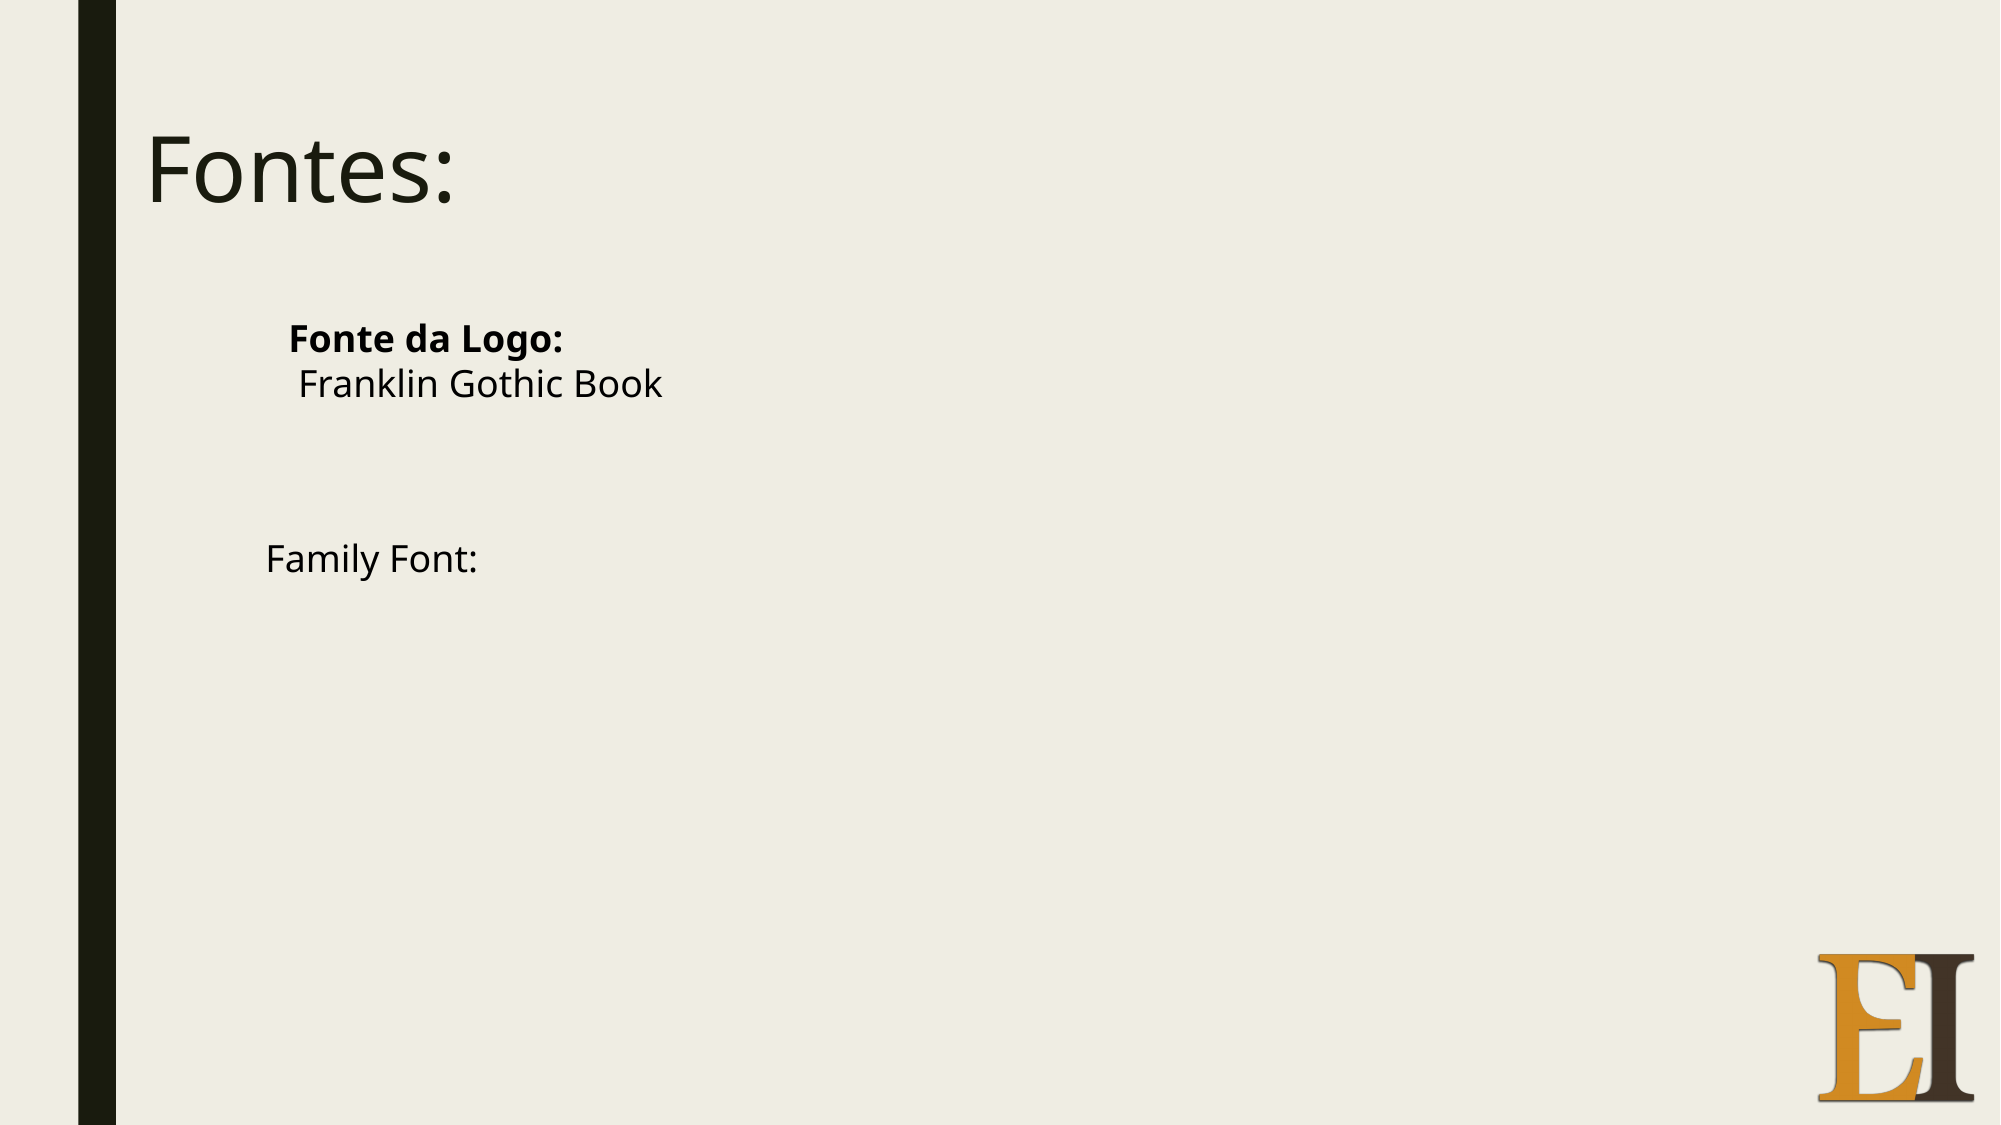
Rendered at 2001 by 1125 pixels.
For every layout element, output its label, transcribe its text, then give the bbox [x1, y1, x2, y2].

title Fontes: [129, 116, 1705, 361]
text_box Family Font: [250, 527, 494, 588]
text_box Fonte da Logo: Franklin Gothic Book [273, 307, 679, 413]
picture [1812, 944, 1988, 1108]
